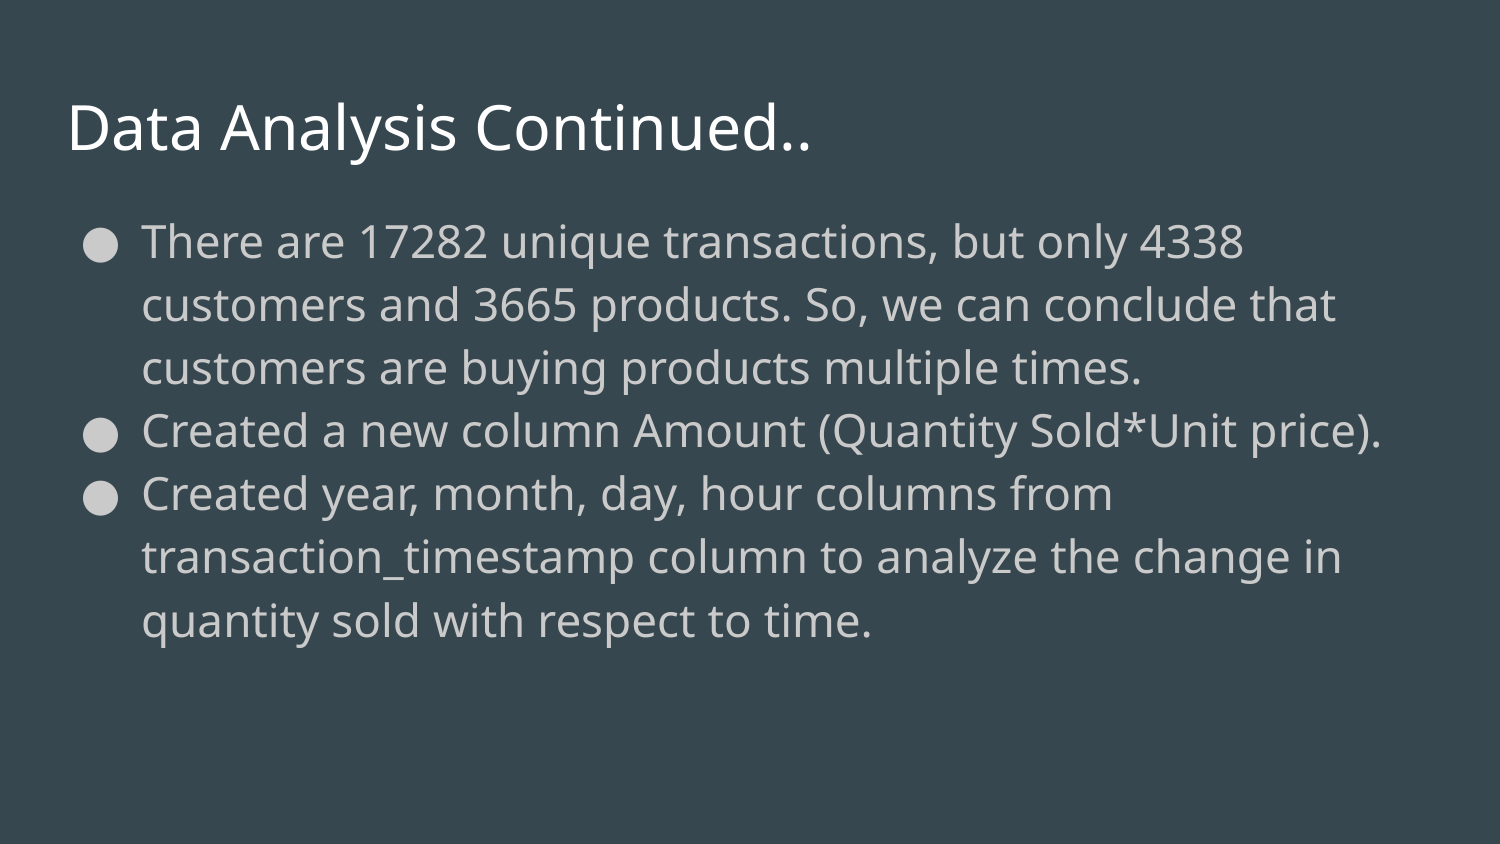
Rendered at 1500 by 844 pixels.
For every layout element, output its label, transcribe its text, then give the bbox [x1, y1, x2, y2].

title Data Analysis Continued.. [51, 72, 1449, 167]
list There are 17282 unique transactions, but only 4338 customers and 3665 products. So, we can conclude that customers are buying products multiple times. Created a new column Amount (Quantity Sold*Unit price). Created year, month, day, hour columns from transaction_timestamp column to analyze the change in quantity sold with respect to time. [51, 189, 1449, 750]
